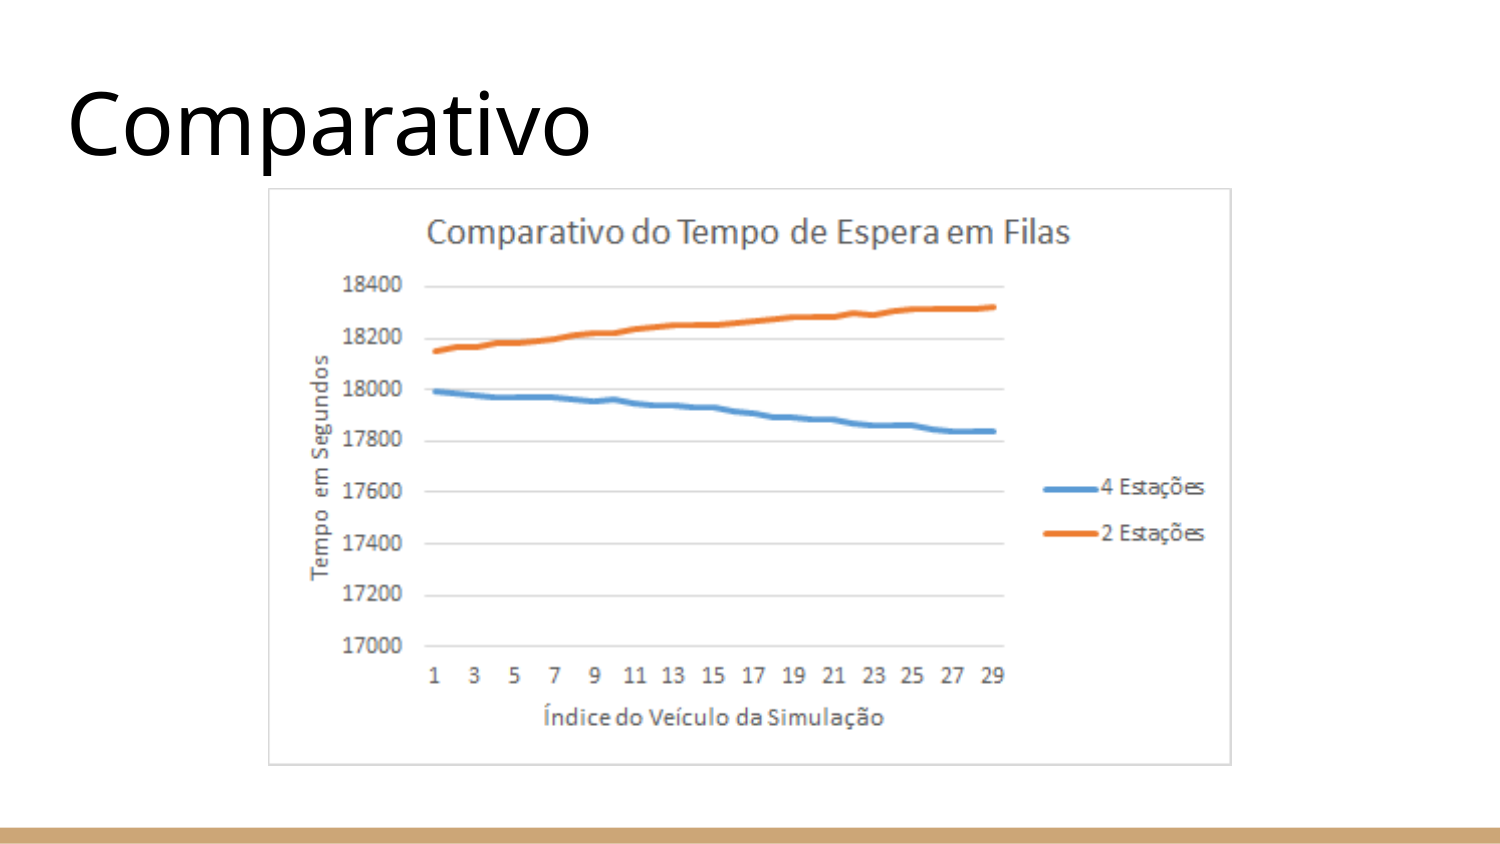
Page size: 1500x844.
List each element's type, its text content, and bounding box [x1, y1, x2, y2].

title Comparativo [51, 51, 1449, 189]
picture [268, 187, 1232, 767]
